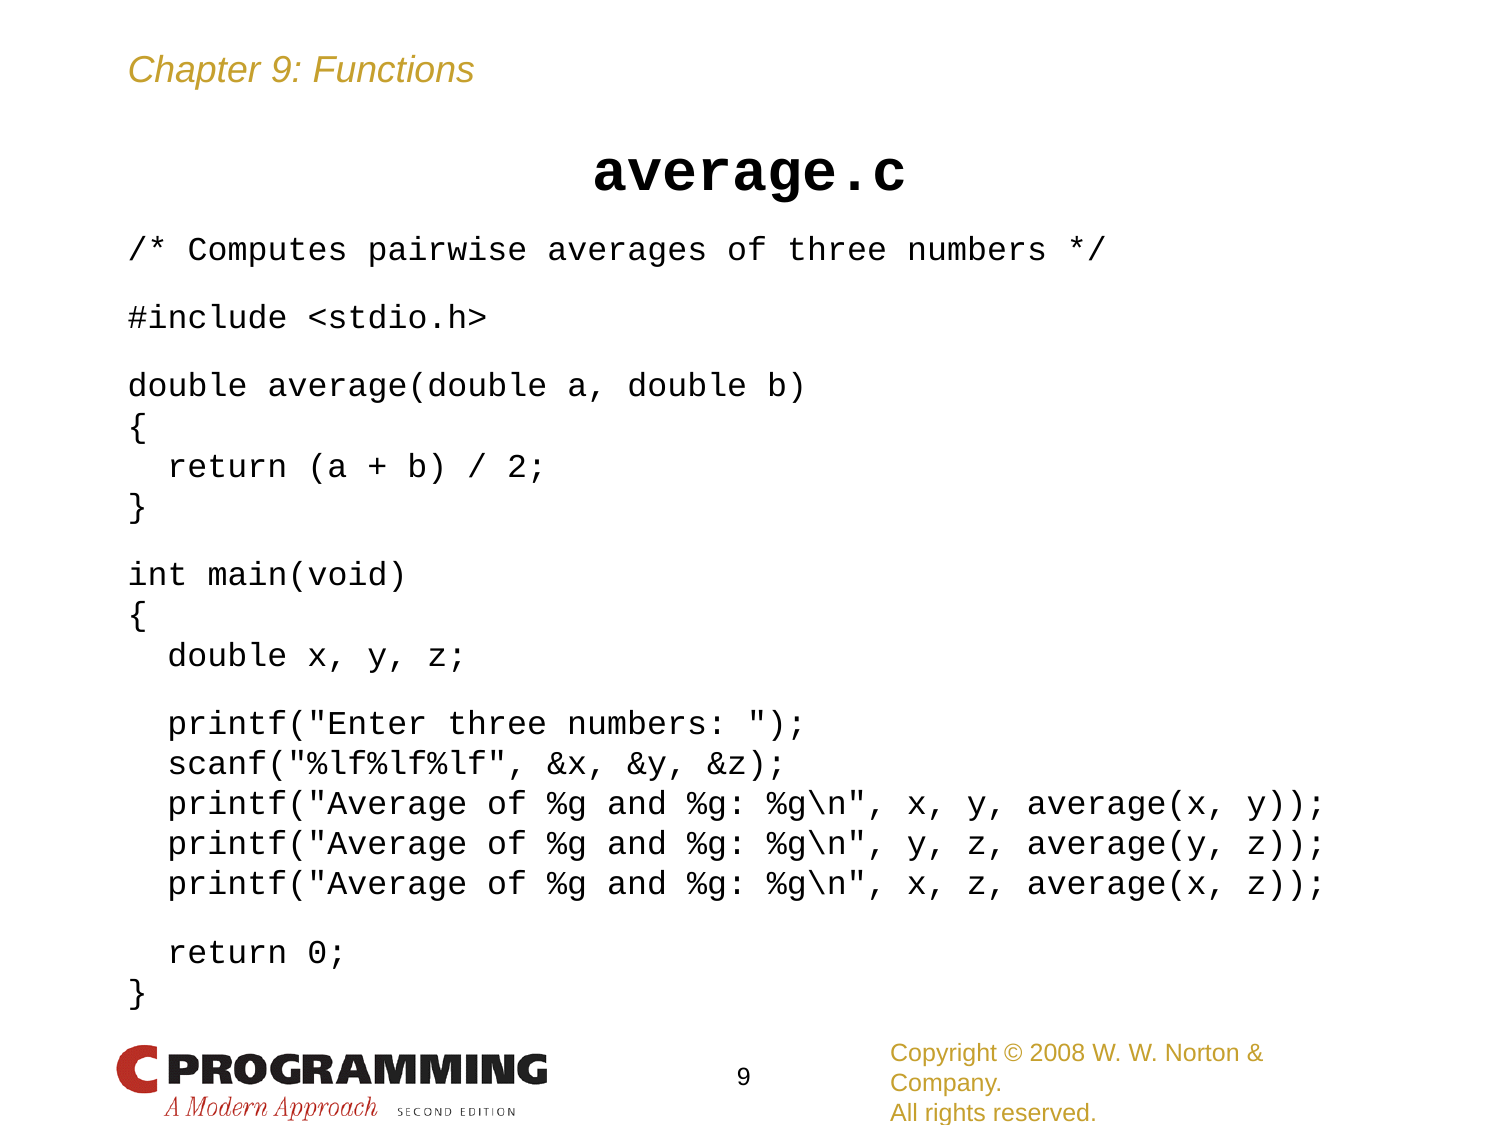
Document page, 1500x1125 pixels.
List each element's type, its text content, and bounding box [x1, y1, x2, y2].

footer Copyright © 2008 W. W. Norton & Company. All rights reserved. [874, 1043, 1388, 1119]
slide_number 9 [687, 1049, 801, 1101]
list average.c /* Computes pairwise averages of three numbers */ #include <stdio.h> double average(double a, double b) { return (a + b) / 2; } int main(void) { double x, y, z; printf("Enter three numbers: "); scanf("%lf%lf%lf", &x, &y, &z); printf("Average of %g and %g: %g\n", x, y, average(x, y)); printf("Average of %g and %g: %g\n", y, z, average(y, z)); printf("Average of %g and %g: %g\n", x, z, average(x, z)); return 0; } [112, 125, 1388, 1038]
picture [112, 1041, 550, 1123]
